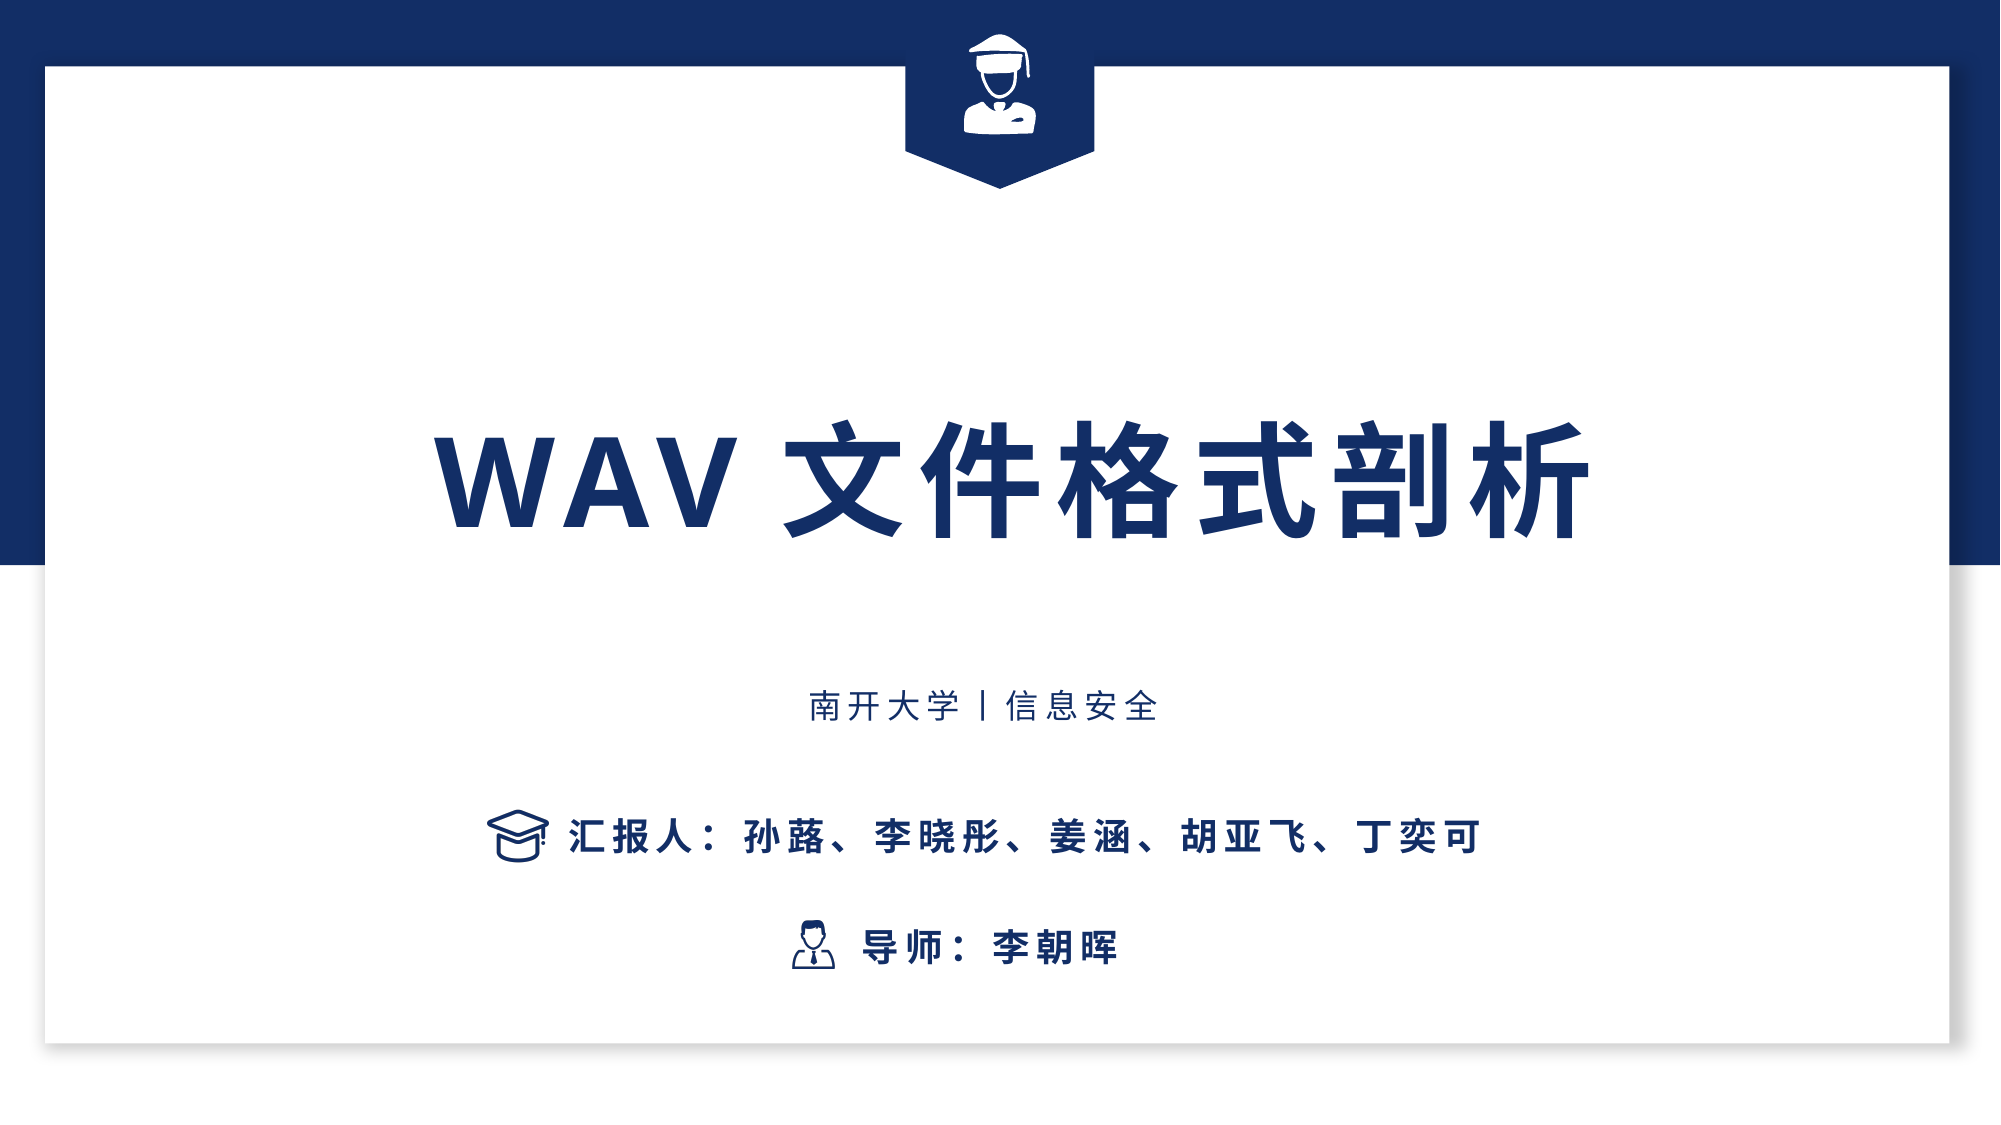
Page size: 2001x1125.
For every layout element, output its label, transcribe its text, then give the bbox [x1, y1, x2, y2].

text_box [0, 0, 904, 566]
text_box [904, 0, 1096, 191]
text_box WAV文件格式剖析 [362, 395, 1667, 561]
text_box [44, 65, 1950, 1044]
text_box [487, 805, 1759, 977]
text_box [963, 33, 1037, 136]
text_box 南开大学丨信息安全 [793, 677, 1173, 733]
text_box [1096, 0, 2000, 566]
